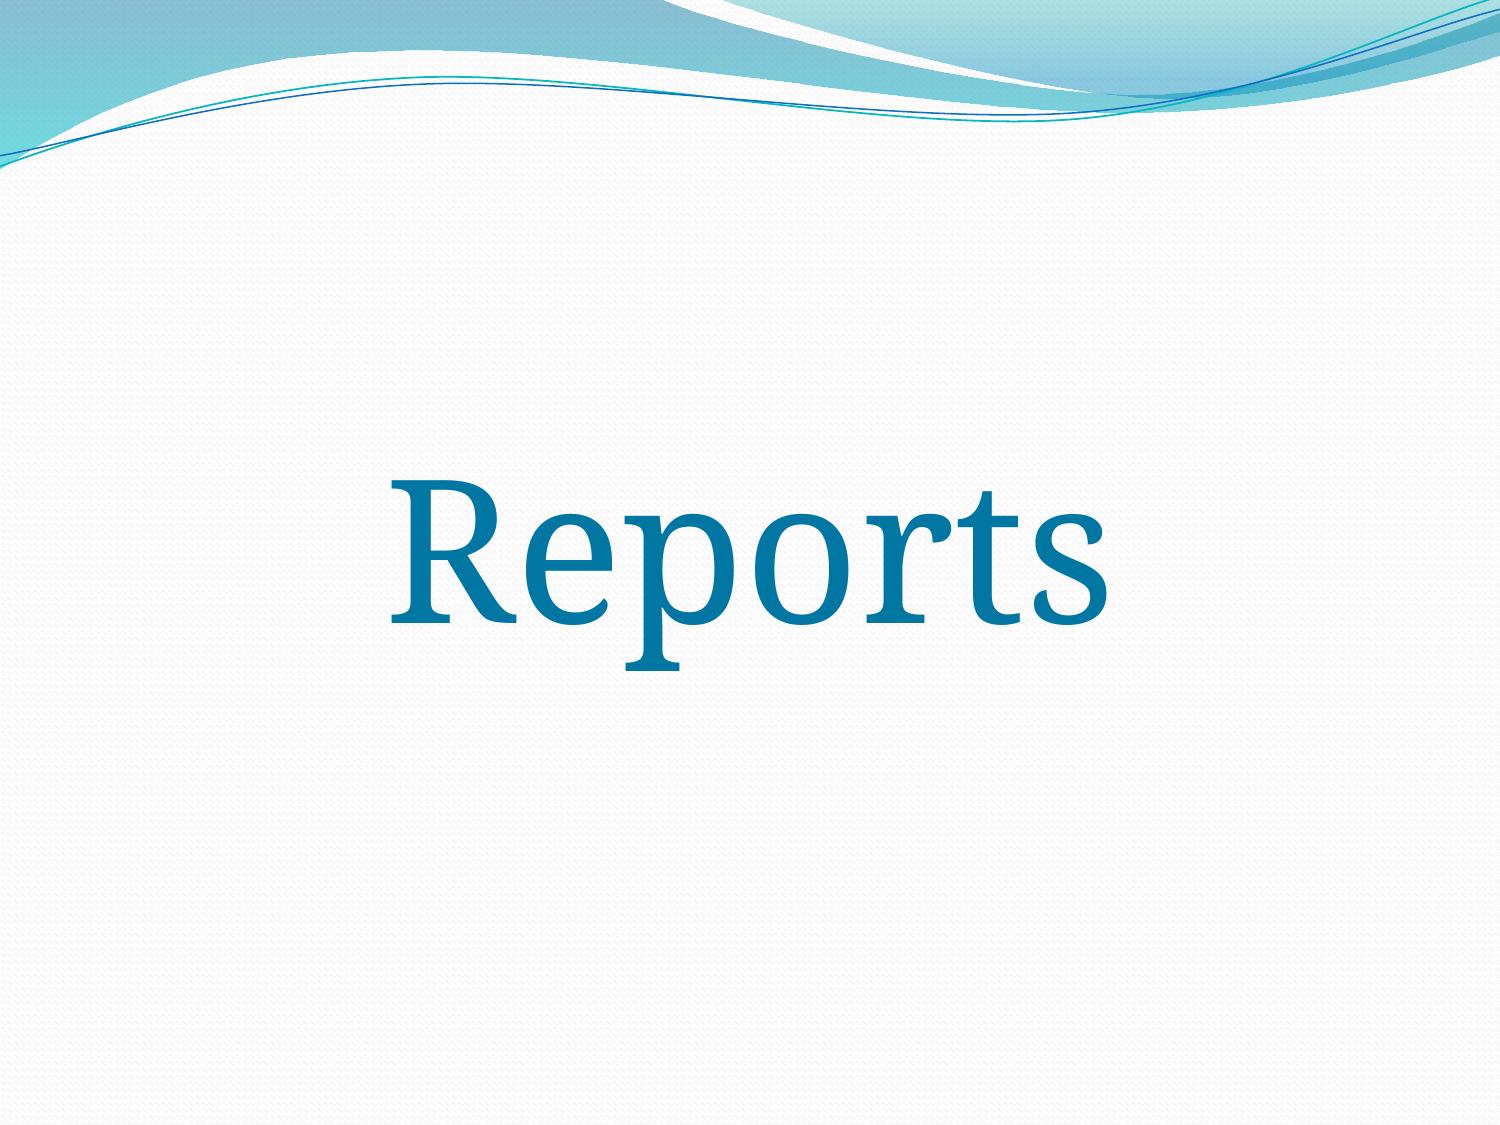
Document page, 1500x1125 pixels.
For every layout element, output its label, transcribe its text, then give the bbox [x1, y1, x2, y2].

list Reports [75, 416, 1425, 709]
